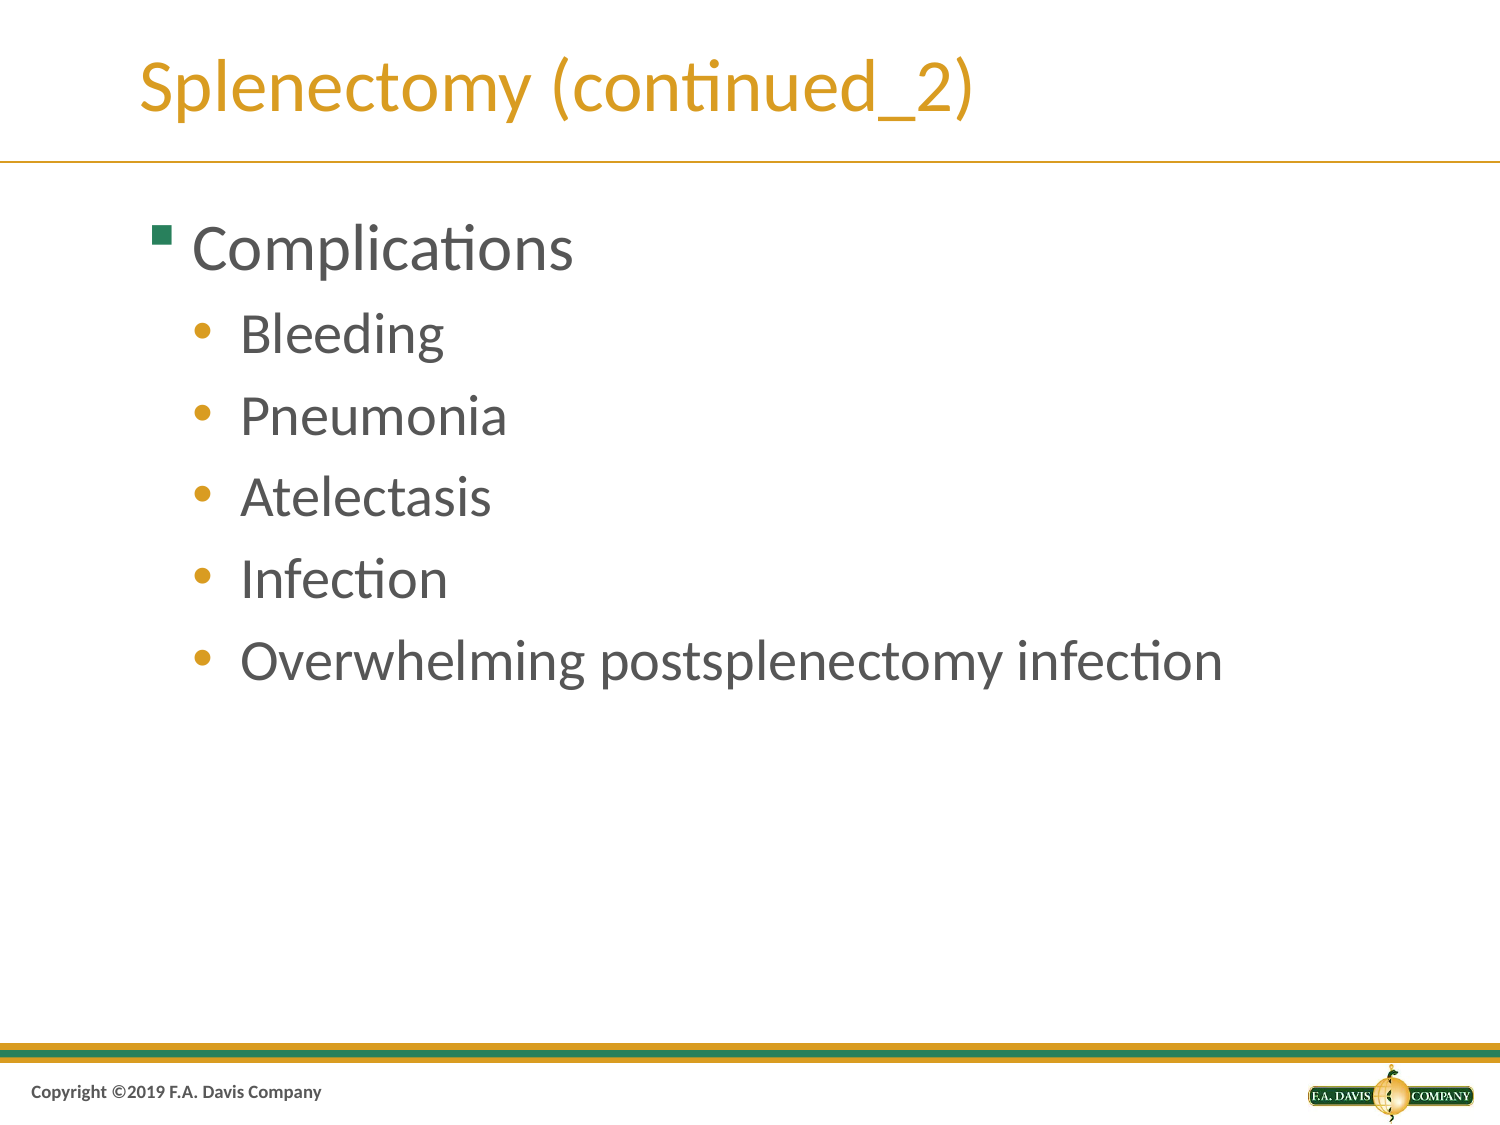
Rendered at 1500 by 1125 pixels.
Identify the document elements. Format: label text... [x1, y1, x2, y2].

picture [0, 1058, 1500, 1063]
title Splenectomy (continued_2) [124, 38, 1475, 136]
list Complications Bleeding Pneumonia Atelectasis Infection Overwhelming postsplenectomy infection [75, 196, 1425, 864]
picture [1308, 1064, 1474, 1124]
picture [0, 1043, 1500, 1050]
